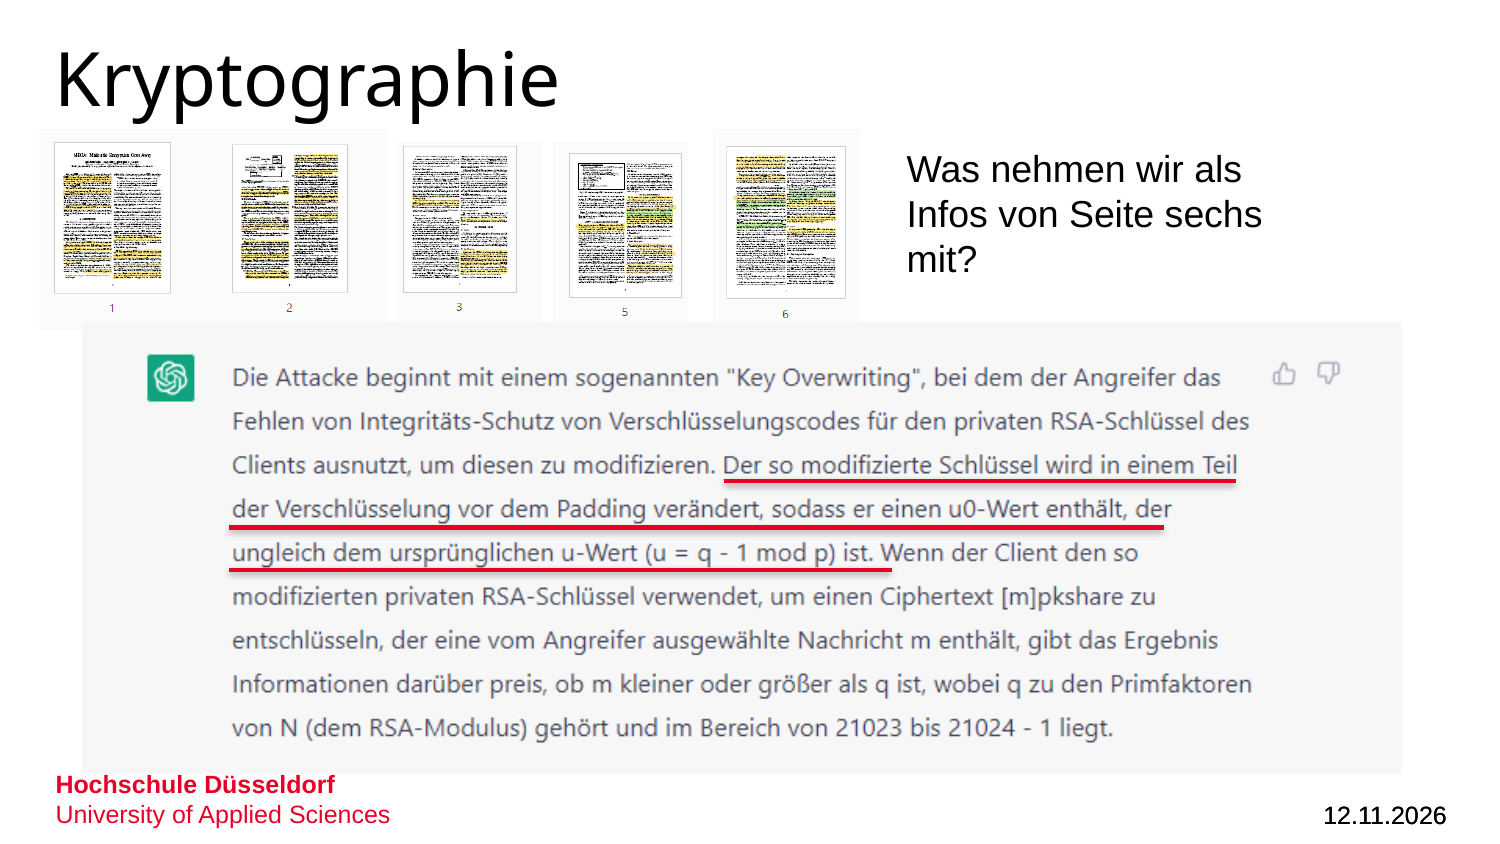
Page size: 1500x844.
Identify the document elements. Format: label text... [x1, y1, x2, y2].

title Kryptographie [39, 24, 1461, 160]
text_box 21.12.2022 [1305, 785, 1463, 844]
picture [39, 129, 1402, 775]
text_box Was nehmen wir als Infos von Seite sechs mit? [891, 138, 1318, 320]
